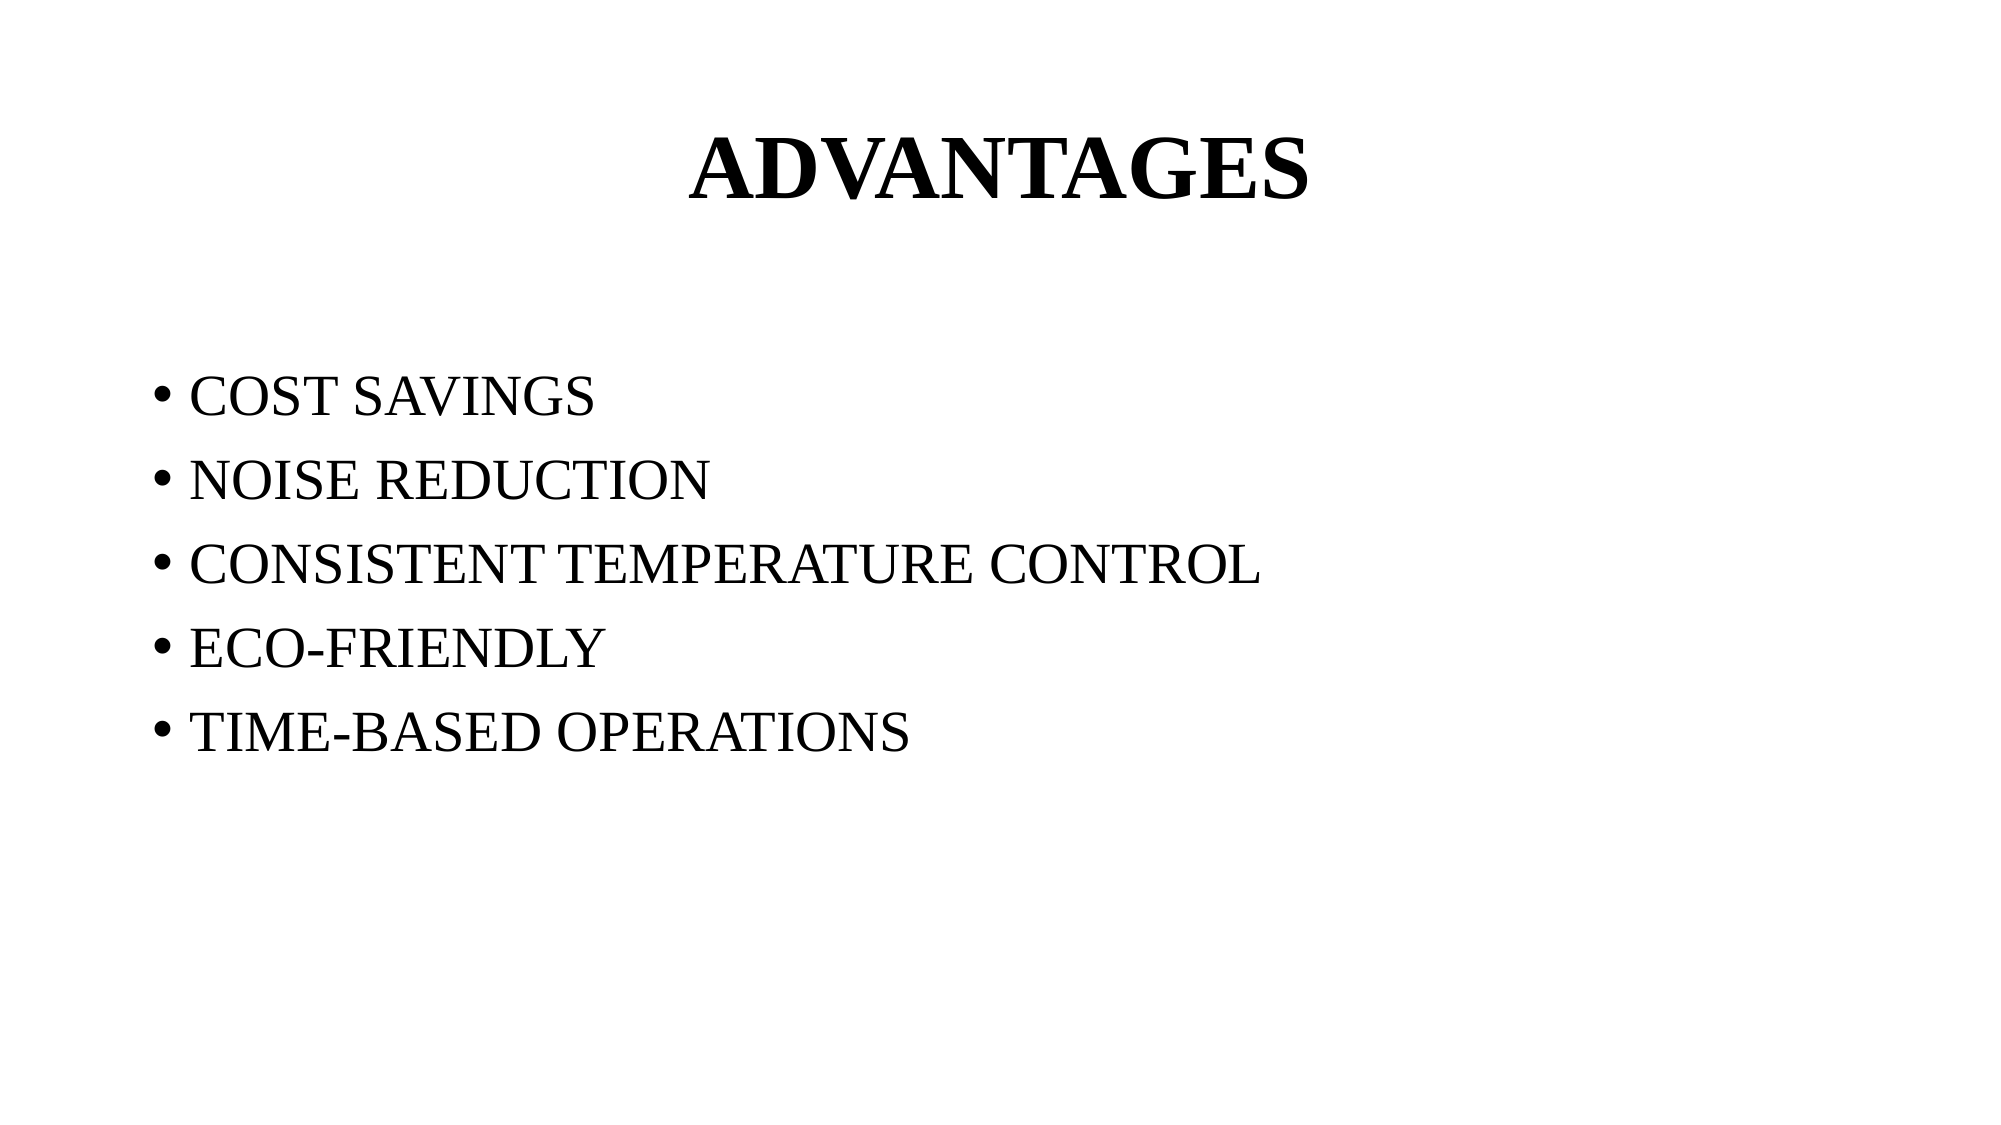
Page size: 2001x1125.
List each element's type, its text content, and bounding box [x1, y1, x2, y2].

title ADVANTAGES [137, 59, 1863, 278]
list COST SAVINGS NOISE REDUCTION CONSISTENT TEMPERATURE CONTROL ECO-FRIENDLY TIME-BASED OPERATIONS [137, 358, 1863, 1014]
